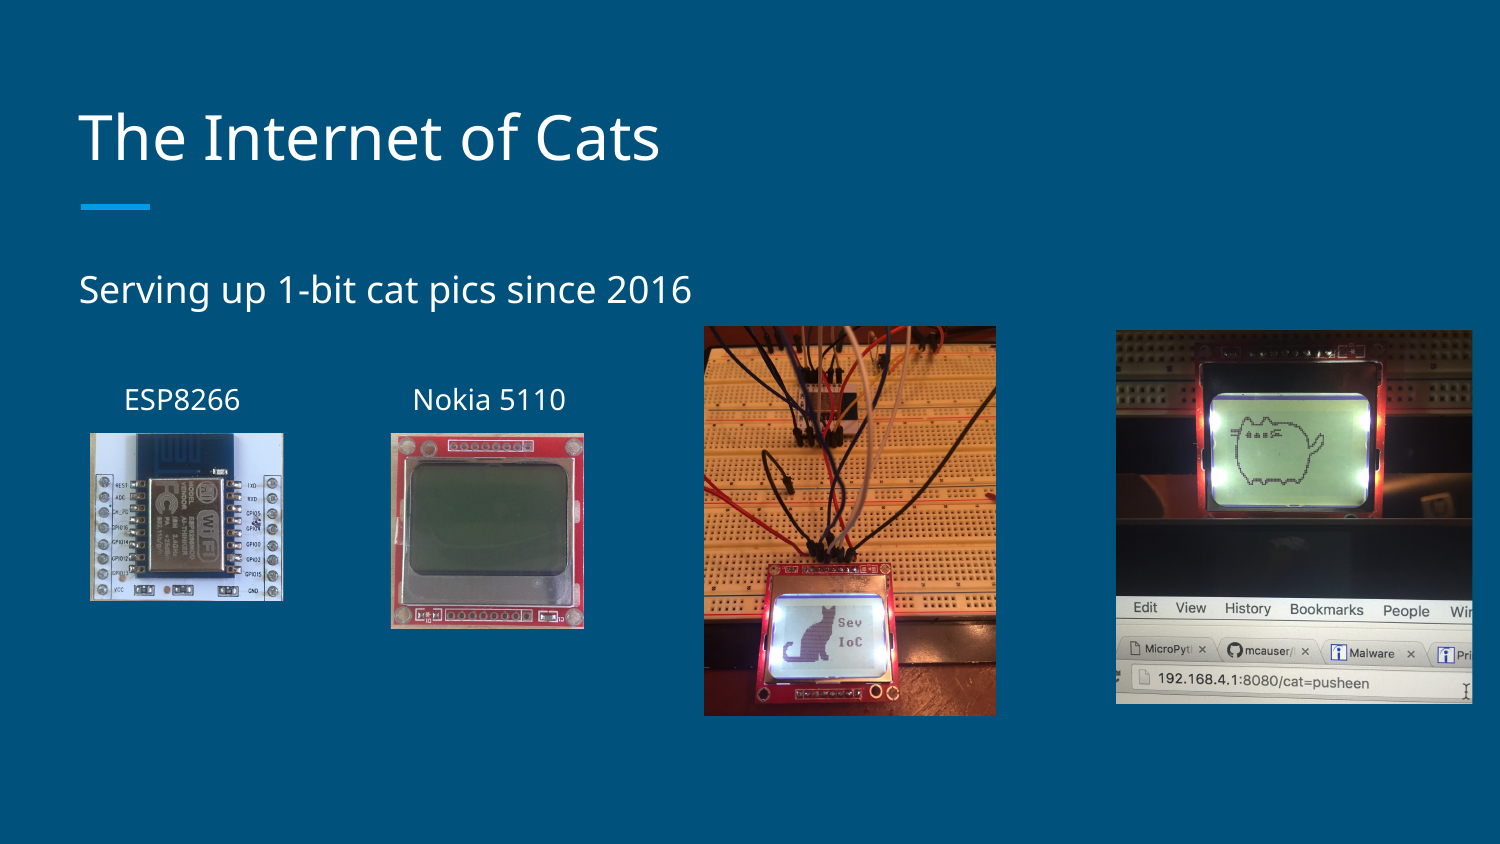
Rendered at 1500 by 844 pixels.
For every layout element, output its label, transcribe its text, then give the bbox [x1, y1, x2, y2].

list Serving up 1-bit cat pics since 2016 [63, 244, 732, 333]
list ESP8266 [108, 360, 303, 450]
list Nokia 5110 [397, 360, 591, 450]
title The Internet of Cats [63, 75, 1437, 188]
picture [1117, 331, 1472, 703]
picture [391, 434, 583, 628]
picture [91, 434, 283, 600]
picture [705, 327, 995, 715]
